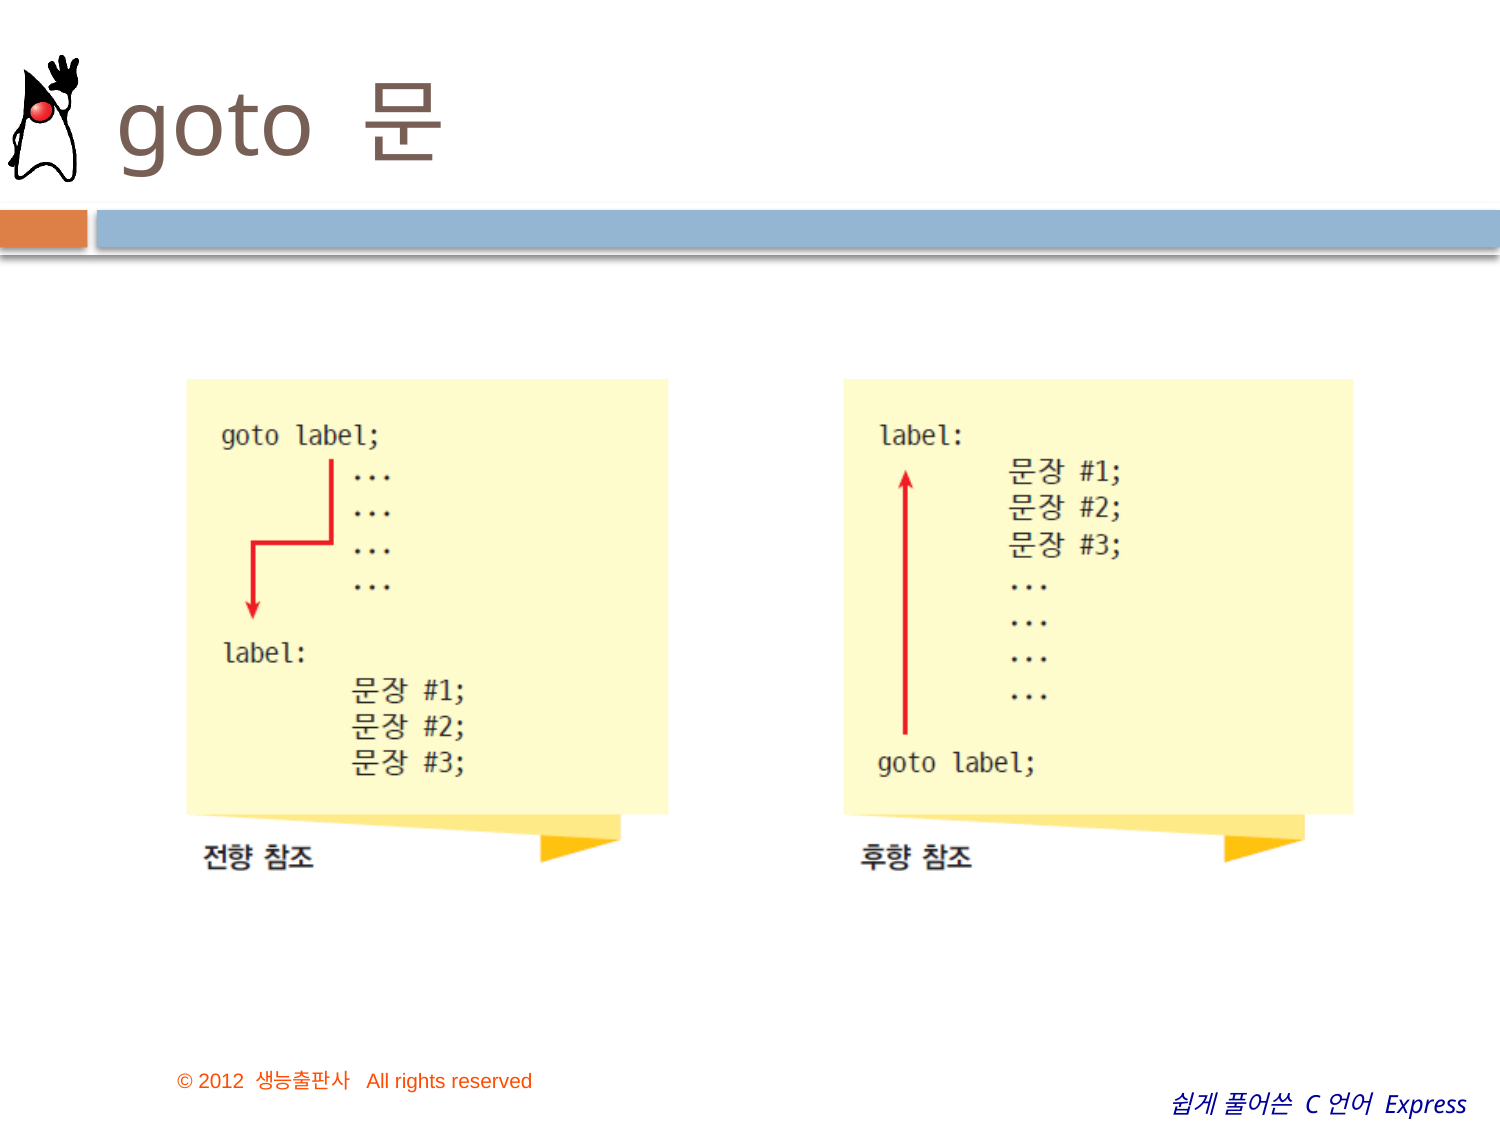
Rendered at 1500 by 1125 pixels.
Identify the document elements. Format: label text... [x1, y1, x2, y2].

title goto 문 [100, 37, 1438, 200]
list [150, 344, 1388, 918]
picture [8, 55, 79, 182]
